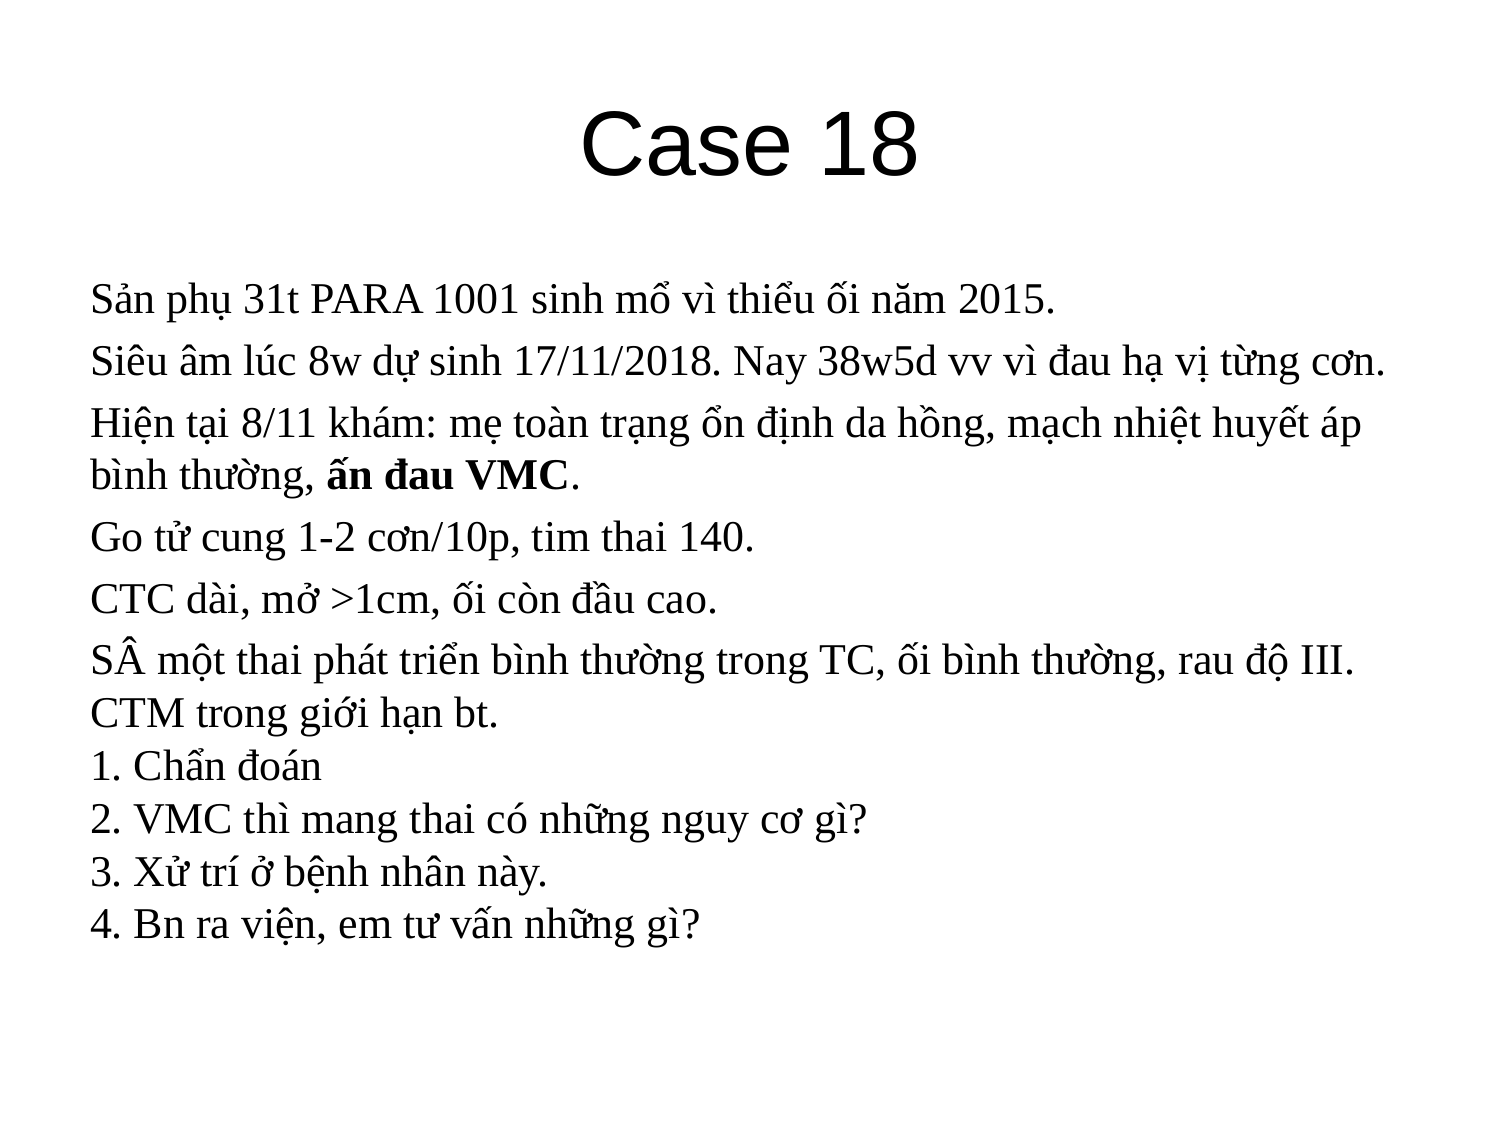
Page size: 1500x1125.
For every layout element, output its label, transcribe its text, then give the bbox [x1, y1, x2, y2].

title Case 18 [75, 45, 1425, 233]
list Sản phụ 31t PARA 1001 sinh mổ vì thiểu ối năm 2015. Siêu âm lúc 8w dự sinh 17/11/2018. Nay 38w5d vv vì đau hạ vị từng cơn. Hiện tại 8/11 khám: mẹ toàn trạng ổn định da hồng, mạch nhiệt huyết áp bình thường, ấn đau VMC. Go tử cung 1-2 cơn/10p, tim thai 140. CTC dài, mở >1cm, ối còn đầu cao. SÂ một thai phát triển bình thường trong TC, ối bình thường, rau độ III. CTM trong giới hạn bt. 1. Chẩn đoán 2. VMC thì mang thai có những nguy cơ gì? 3. Xử trí ở bệnh nhân này. 4. Bn ra viện, em tư vấn những gì? [75, 262, 1425, 1005]
